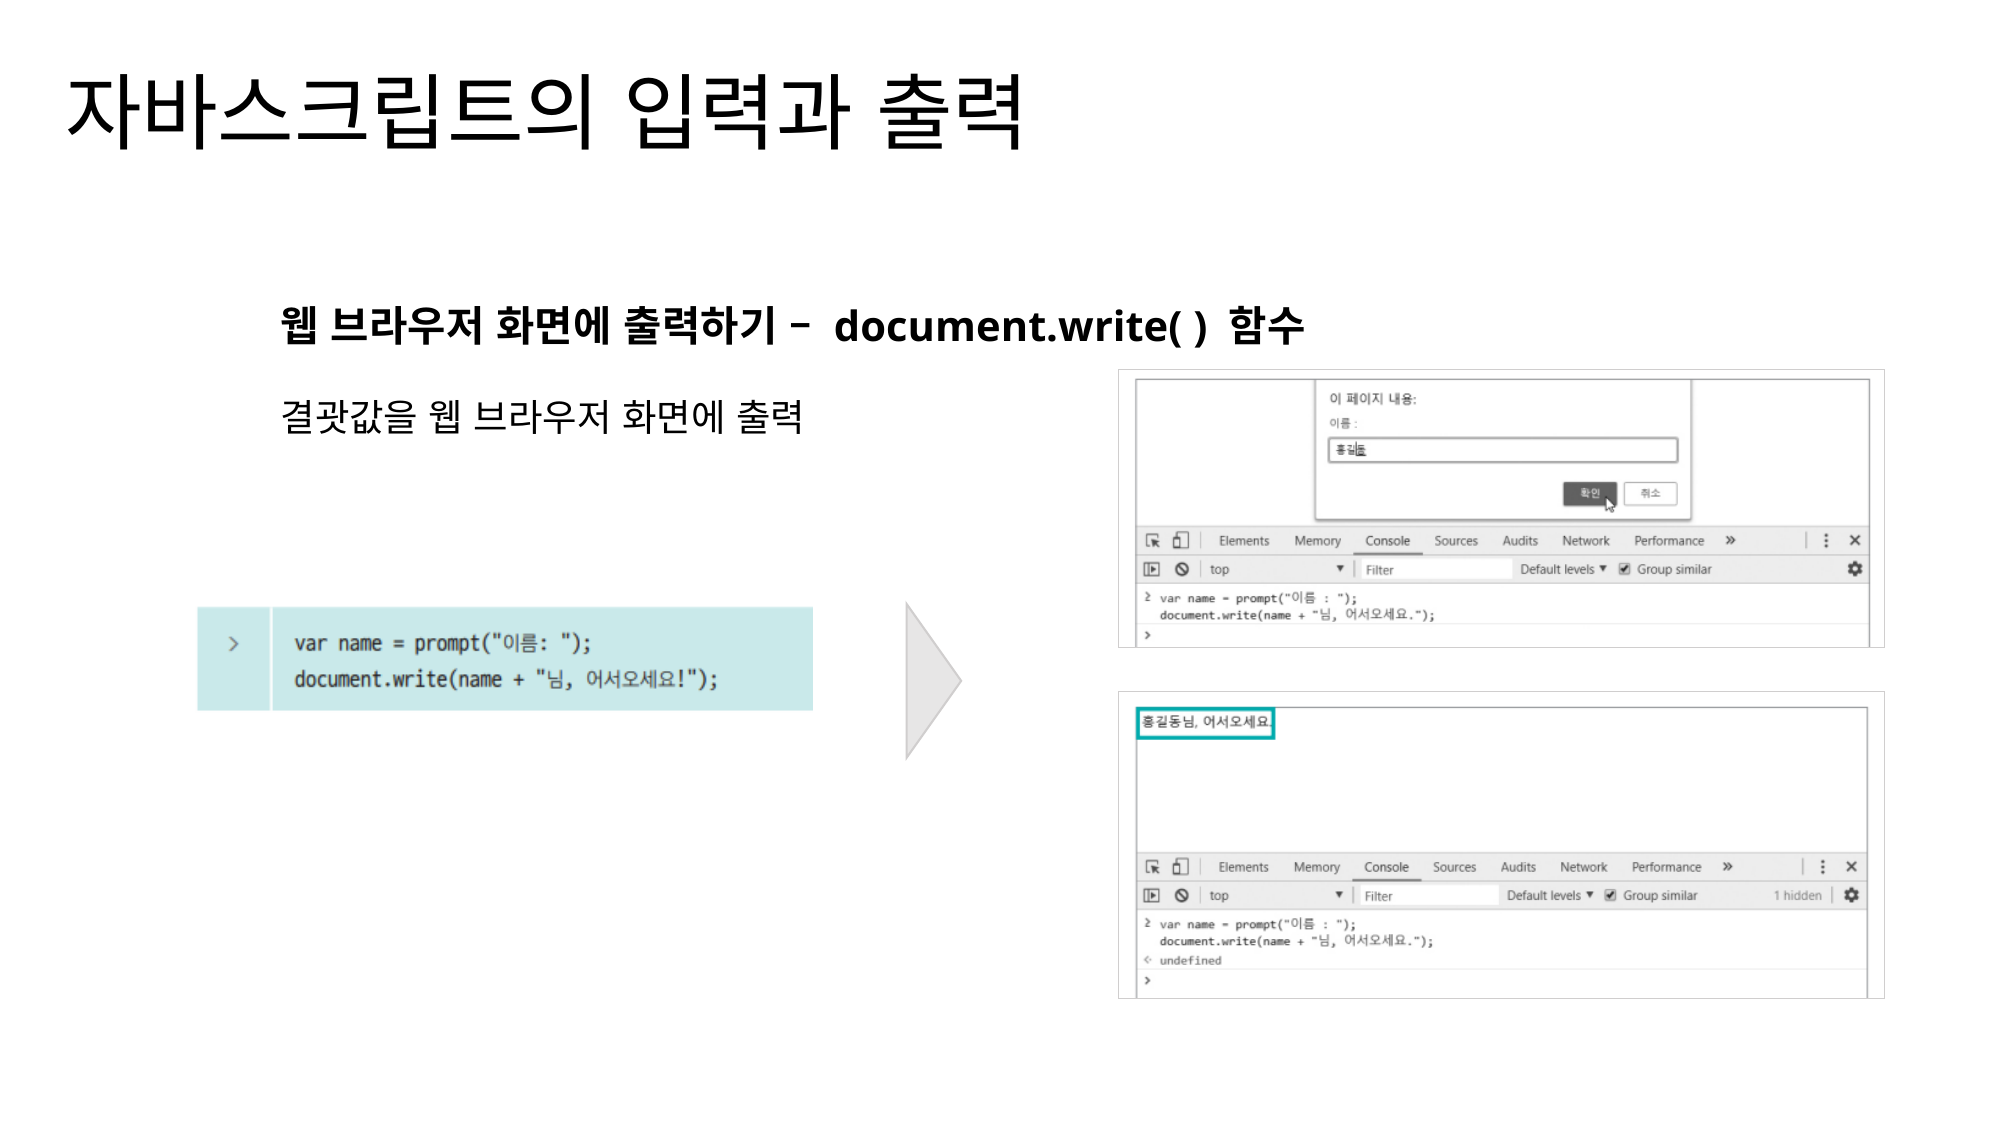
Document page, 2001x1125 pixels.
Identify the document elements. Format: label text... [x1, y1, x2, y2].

picture [1118, 691, 1885, 999]
picture [190, 604, 813, 714]
text_box 웹 브라우저 화면에 출력하기 – document.write( ) 함수 결괏값을 웹 브라우저 화면에 출력 [265, 292, 1588, 492]
picture [1118, 369, 1885, 648]
text_box [905, 600, 963, 761]
text_box 자바스크립트의 입력과 출력 [50, 52, 1576, 168]
